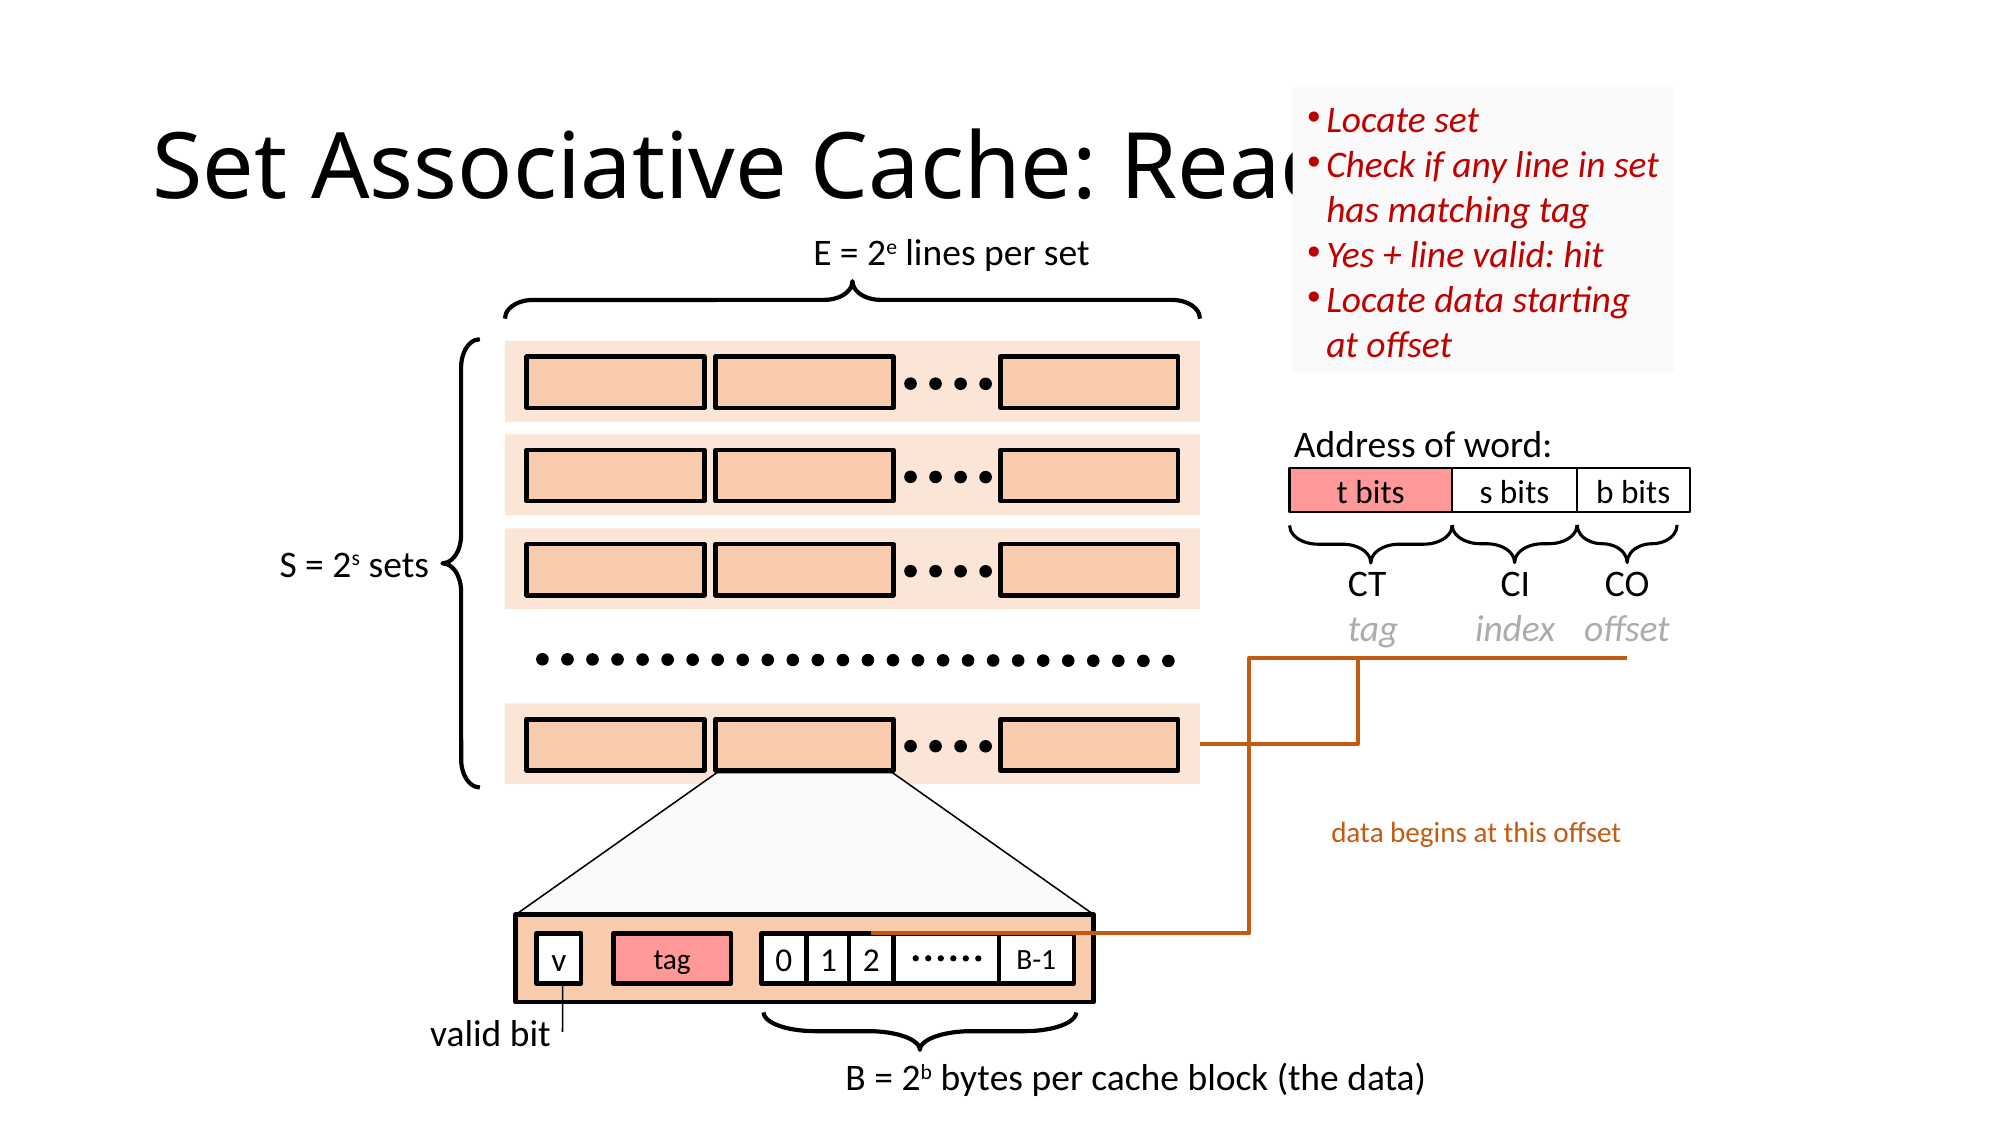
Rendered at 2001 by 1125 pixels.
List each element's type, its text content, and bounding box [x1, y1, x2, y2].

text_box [262, 220, 1690, 1107]
text_box Locate set Check if any line in set has matching tag Yes + line valid: hit Locate data starting at offset [1292, 87, 1675, 220]
title Set Associative Cache: Read [137, 59, 1863, 278]
